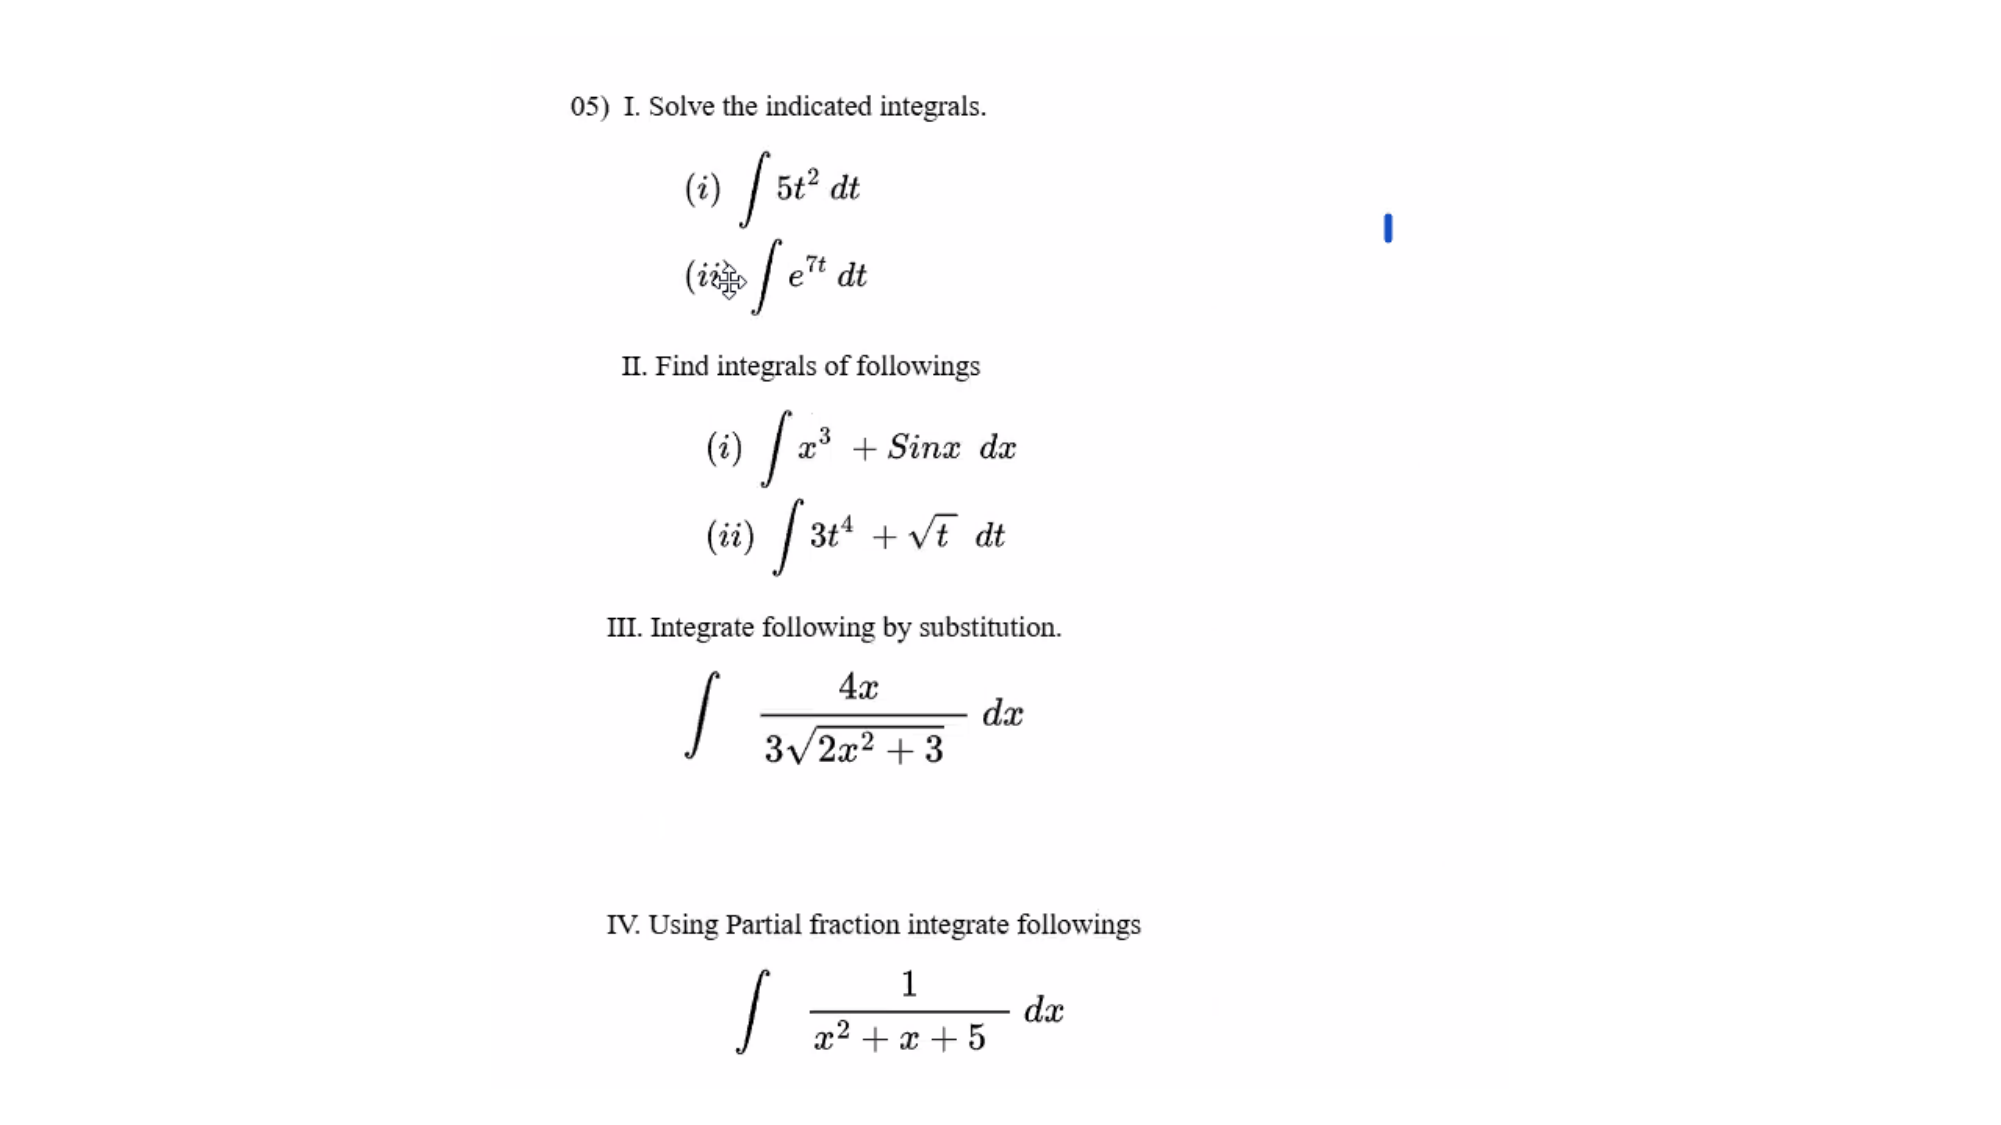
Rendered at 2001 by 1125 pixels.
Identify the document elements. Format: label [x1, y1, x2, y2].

picture [490, 36, 1509, 1089]
